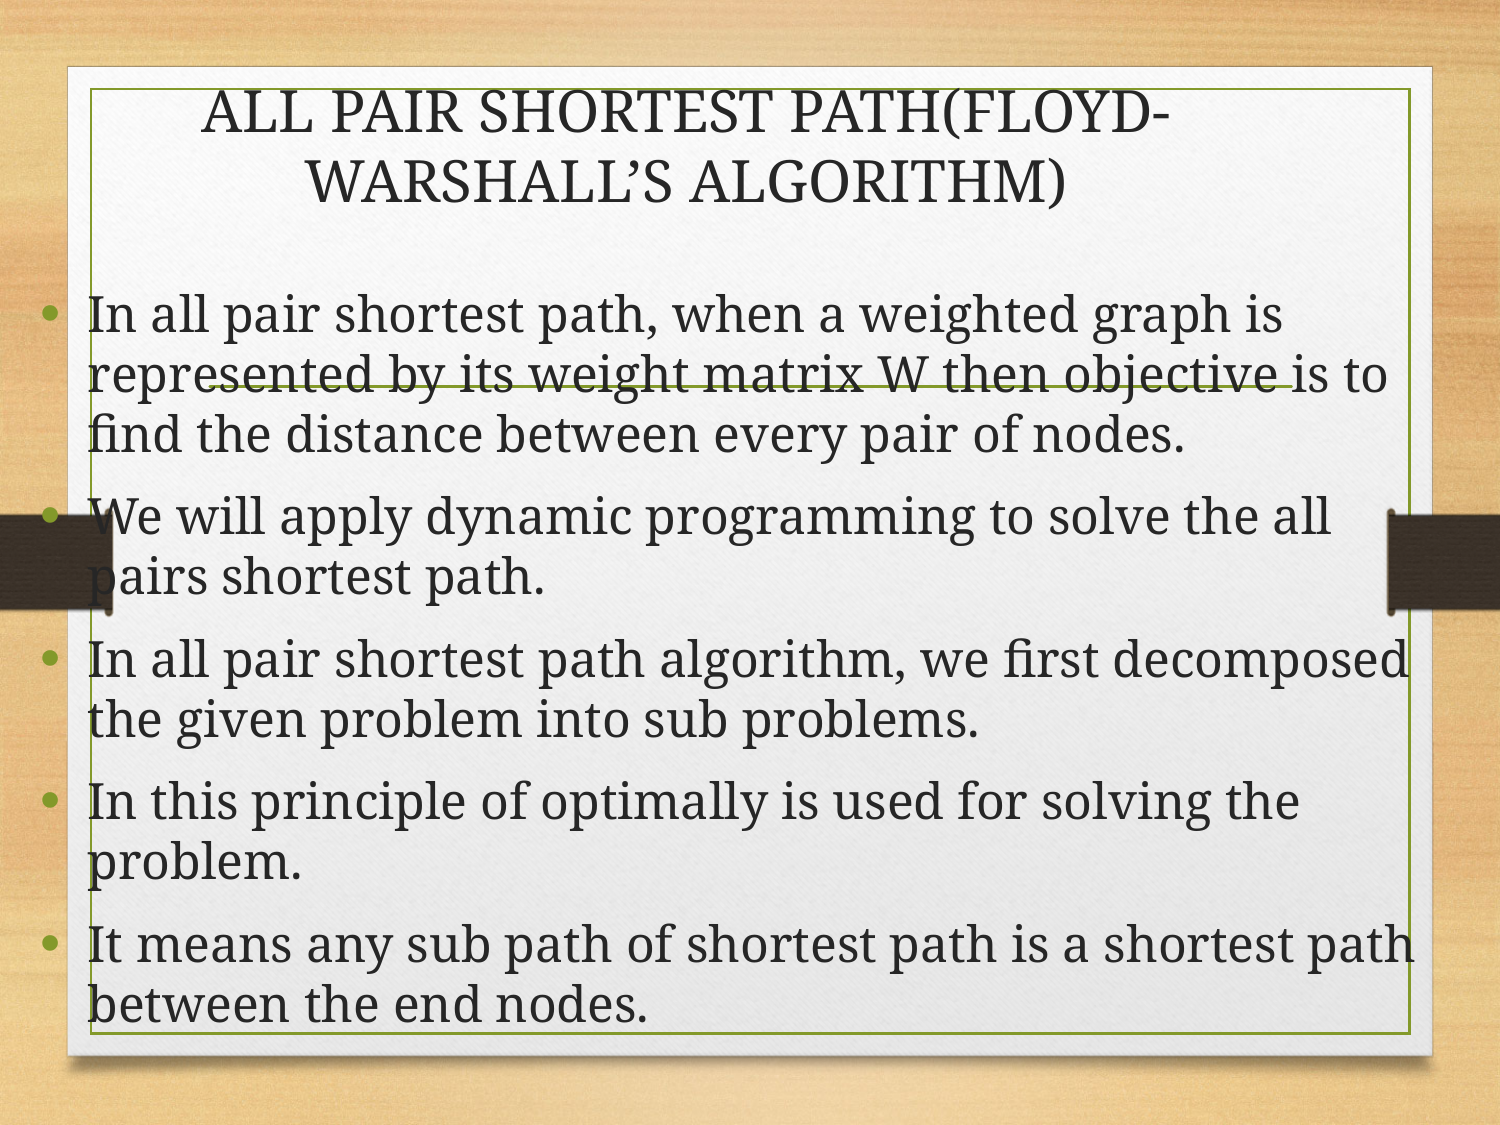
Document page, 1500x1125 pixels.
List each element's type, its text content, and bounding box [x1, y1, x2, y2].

title ALL PAIR SHORTEST PATH(FLOYD-WARSHALL’S ALGORITHM) [51, 50, 1322, 239]
picture [0, 0, 1500, 1125]
list In all pair shortest path, when a weighted graph is represented by its weight matrix W then objective is to find the distance between every pair of nodes. We will apply dynamic programming to solve the all pairs shortest path. In all pair shortest path algorithm, we first decomposed the given problem into sub problems. In this principle of optimally is used for solving the problem. It means any sub path of shortest path is a shortest path between the end nodes. [25, 275, 1475, 1063]
